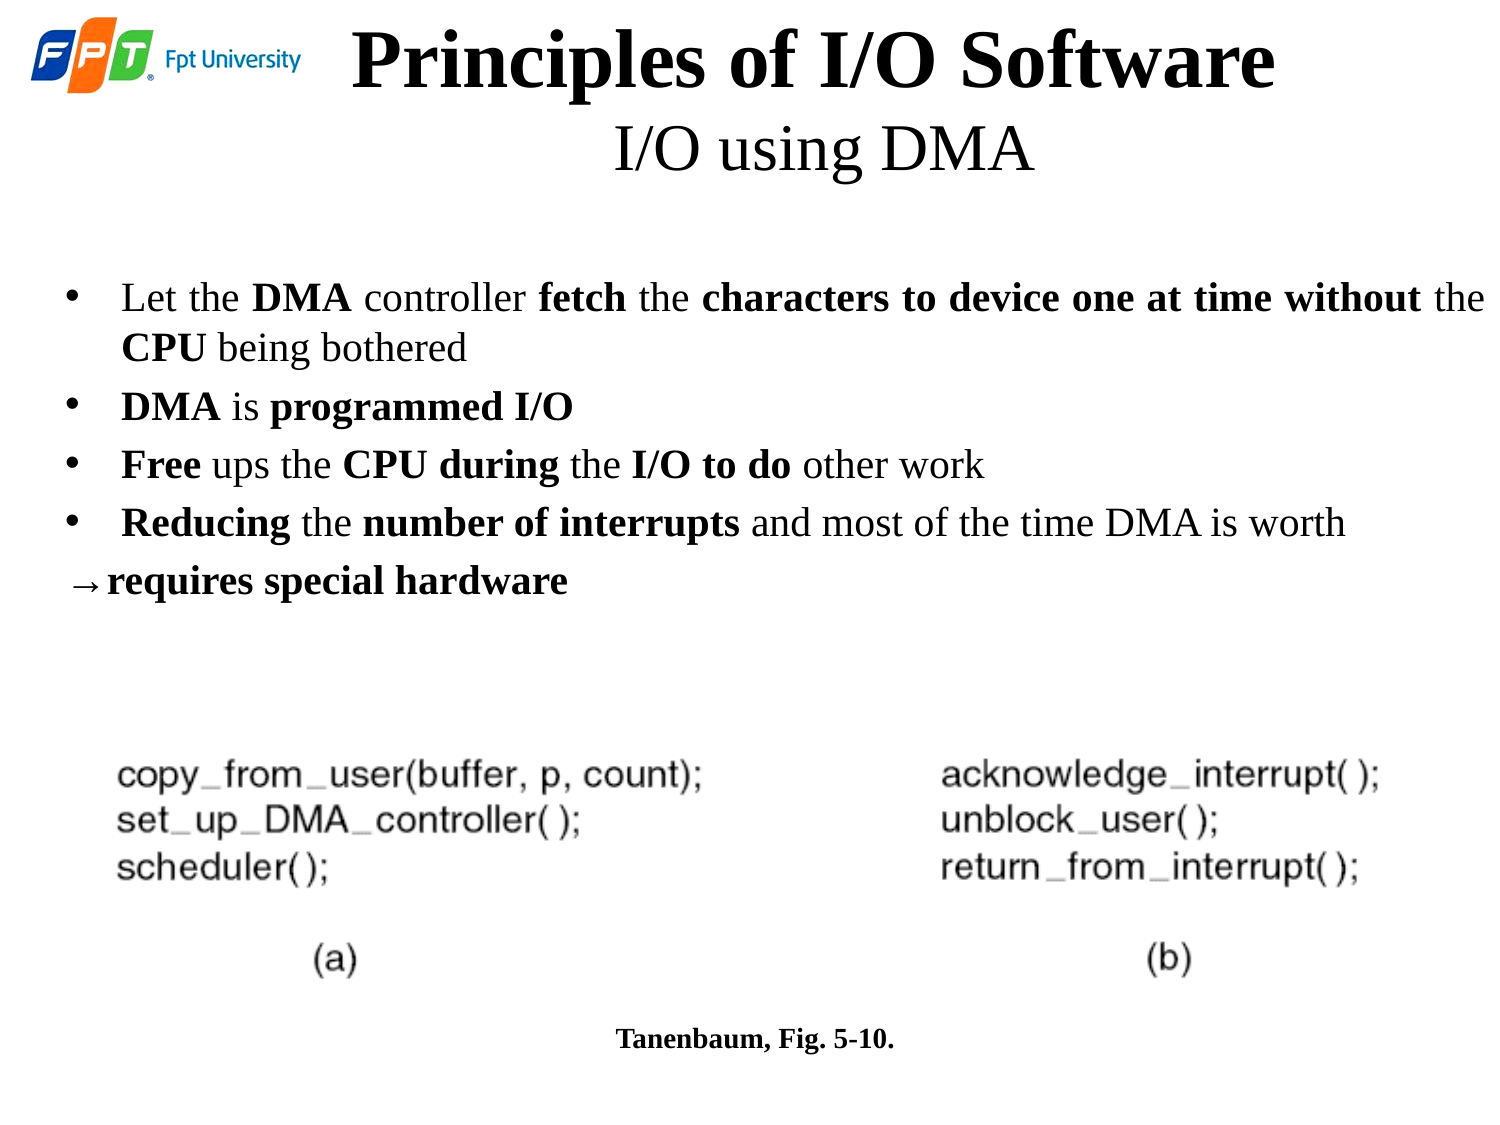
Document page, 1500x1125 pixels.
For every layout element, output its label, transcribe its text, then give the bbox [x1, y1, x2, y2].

title Principles of I/O Software I/O using DMA [150, 0, 1500, 188]
text_box Tanenbaum, Fig. 5-10. [600, 1012, 911, 1063]
picture [0, 0, 150, 122]
picture [74, 712, 763, 998]
list Let the DMA controller fetch the characters to device one at time without the CPU being bothered DMA is programmed I/O Free ups the CPU during the I/O to do other work Reducing the number of interrupts and most of the time DMA is worth →requires special hardware [50, 262, 1500, 1125]
picture [862, 712, 1438, 997]
